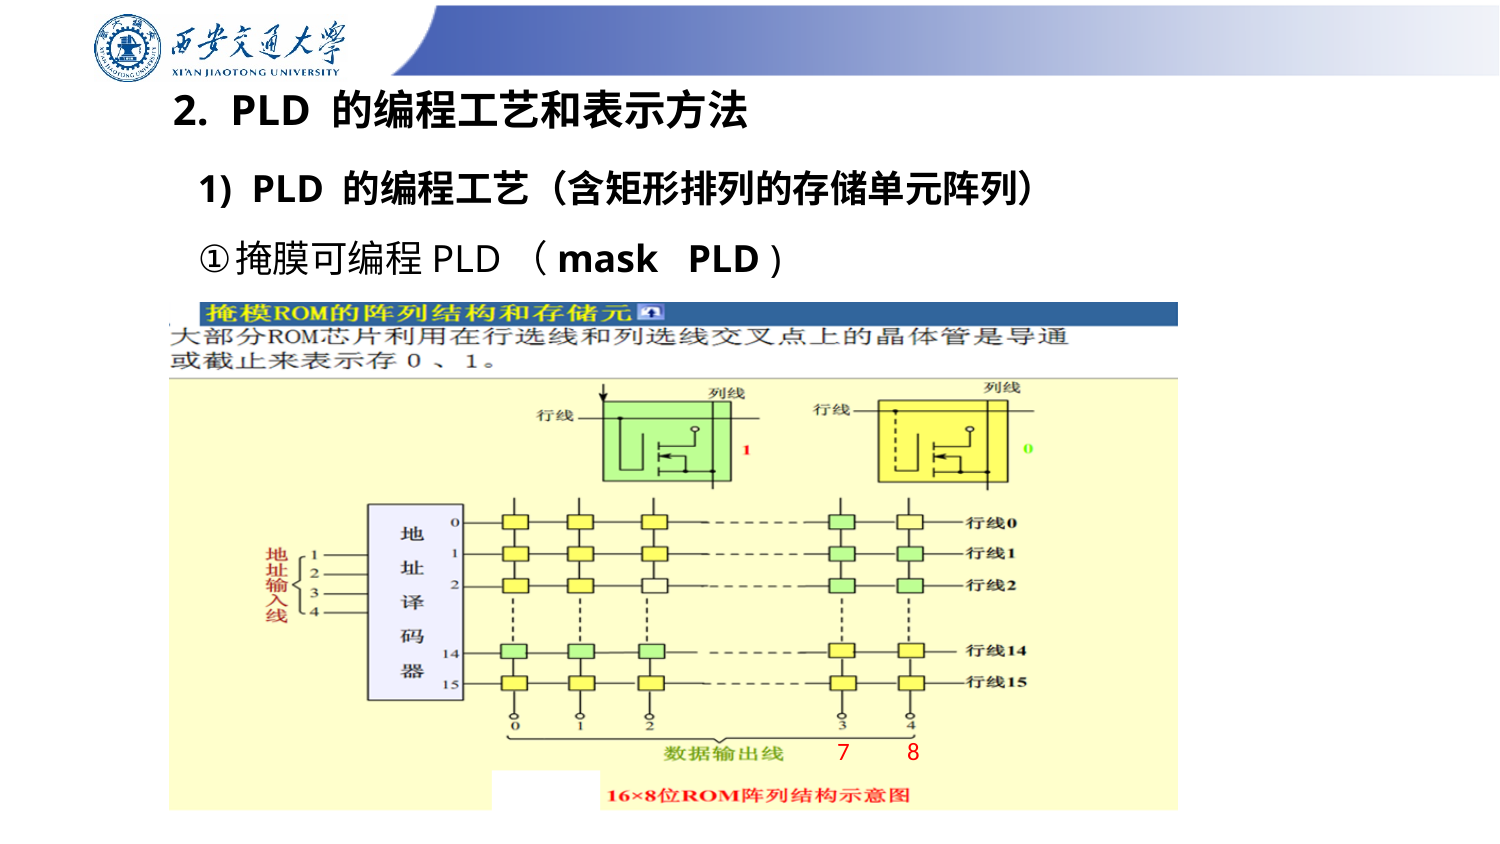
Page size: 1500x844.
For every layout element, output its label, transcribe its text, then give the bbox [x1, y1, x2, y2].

list 1) PLD 的编程工艺（含矩形排列的存储单元阵列） 掩膜可编程PLD（mask PLD ) [183, 148, 1176, 294]
title 2. PLD 的编程工艺和表示方法 [158, 82, 1143, 167]
picture [0, 0, 1500, 844]
